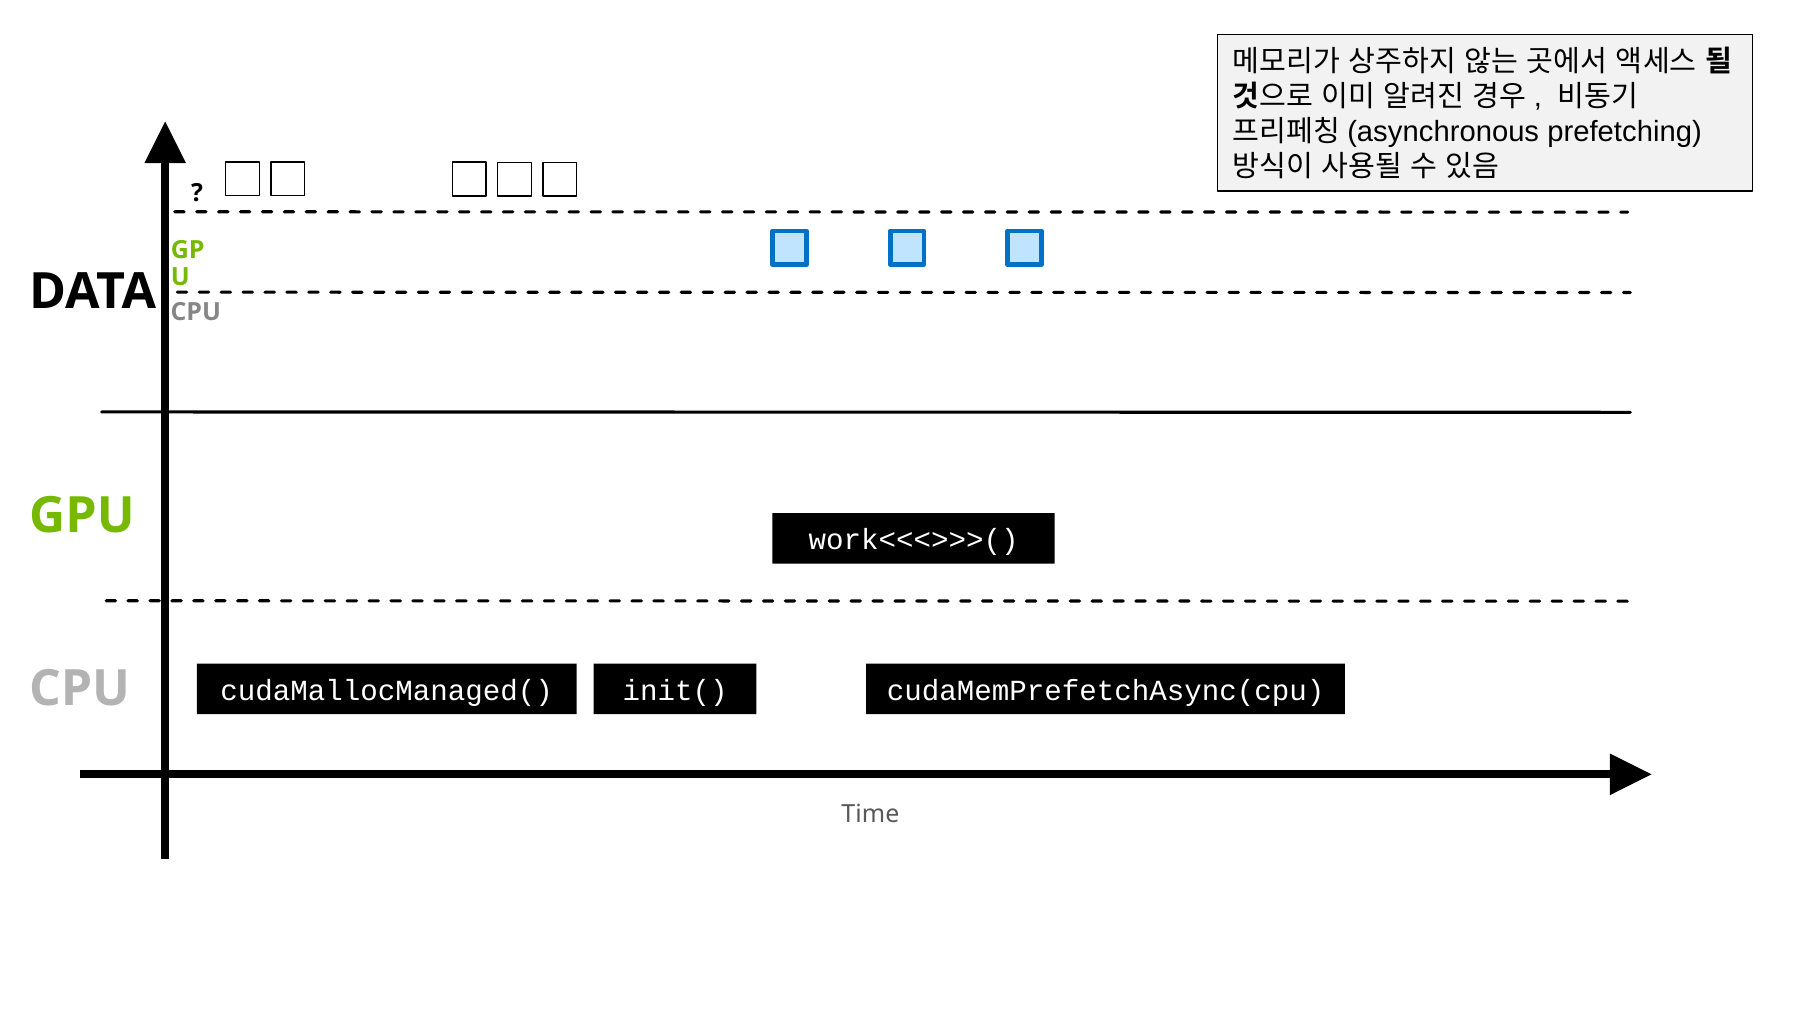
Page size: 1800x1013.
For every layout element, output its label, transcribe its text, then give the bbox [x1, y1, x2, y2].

text_box DATA [14, 257, 155, 328]
text_box [1007, 230, 1042, 265]
text_box work<<<>>>() [772, 513, 1055, 564]
text_box [772, 230, 807, 265]
text_box cudaMallocManaged() [196, 663, 577, 715]
text_box ? [175, 172, 213, 211]
text_box [452, 162, 486, 196]
text_box 메모리가 상주하지 않는 곳에서 액세스 될 것으로 이미 알려진 경우, 비동기 프리페칭(asynchronous prefetching) 방식이 사용될 수 있음 [1217, 34, 1753, 192]
text_box CPU [155, 299, 160, 334]
text_box [542, 162, 577, 197]
text_box CPU [170, 299, 238, 334]
text_box GPU [155, 256, 160, 299]
text_box Time [826, 789, 915, 835]
text_box GPU [170, 256, 239, 299]
text_box [890, 230, 924, 265]
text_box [225, 161, 305, 196]
text_box cudaMemPrefetchAsync(cpu) [866, 663, 1345, 715]
text_box [497, 162, 532, 197]
text_box GPU [14, 480, 160, 551]
text_box CPU [14, 653, 160, 724]
text_box init() [593, 663, 757, 715]
